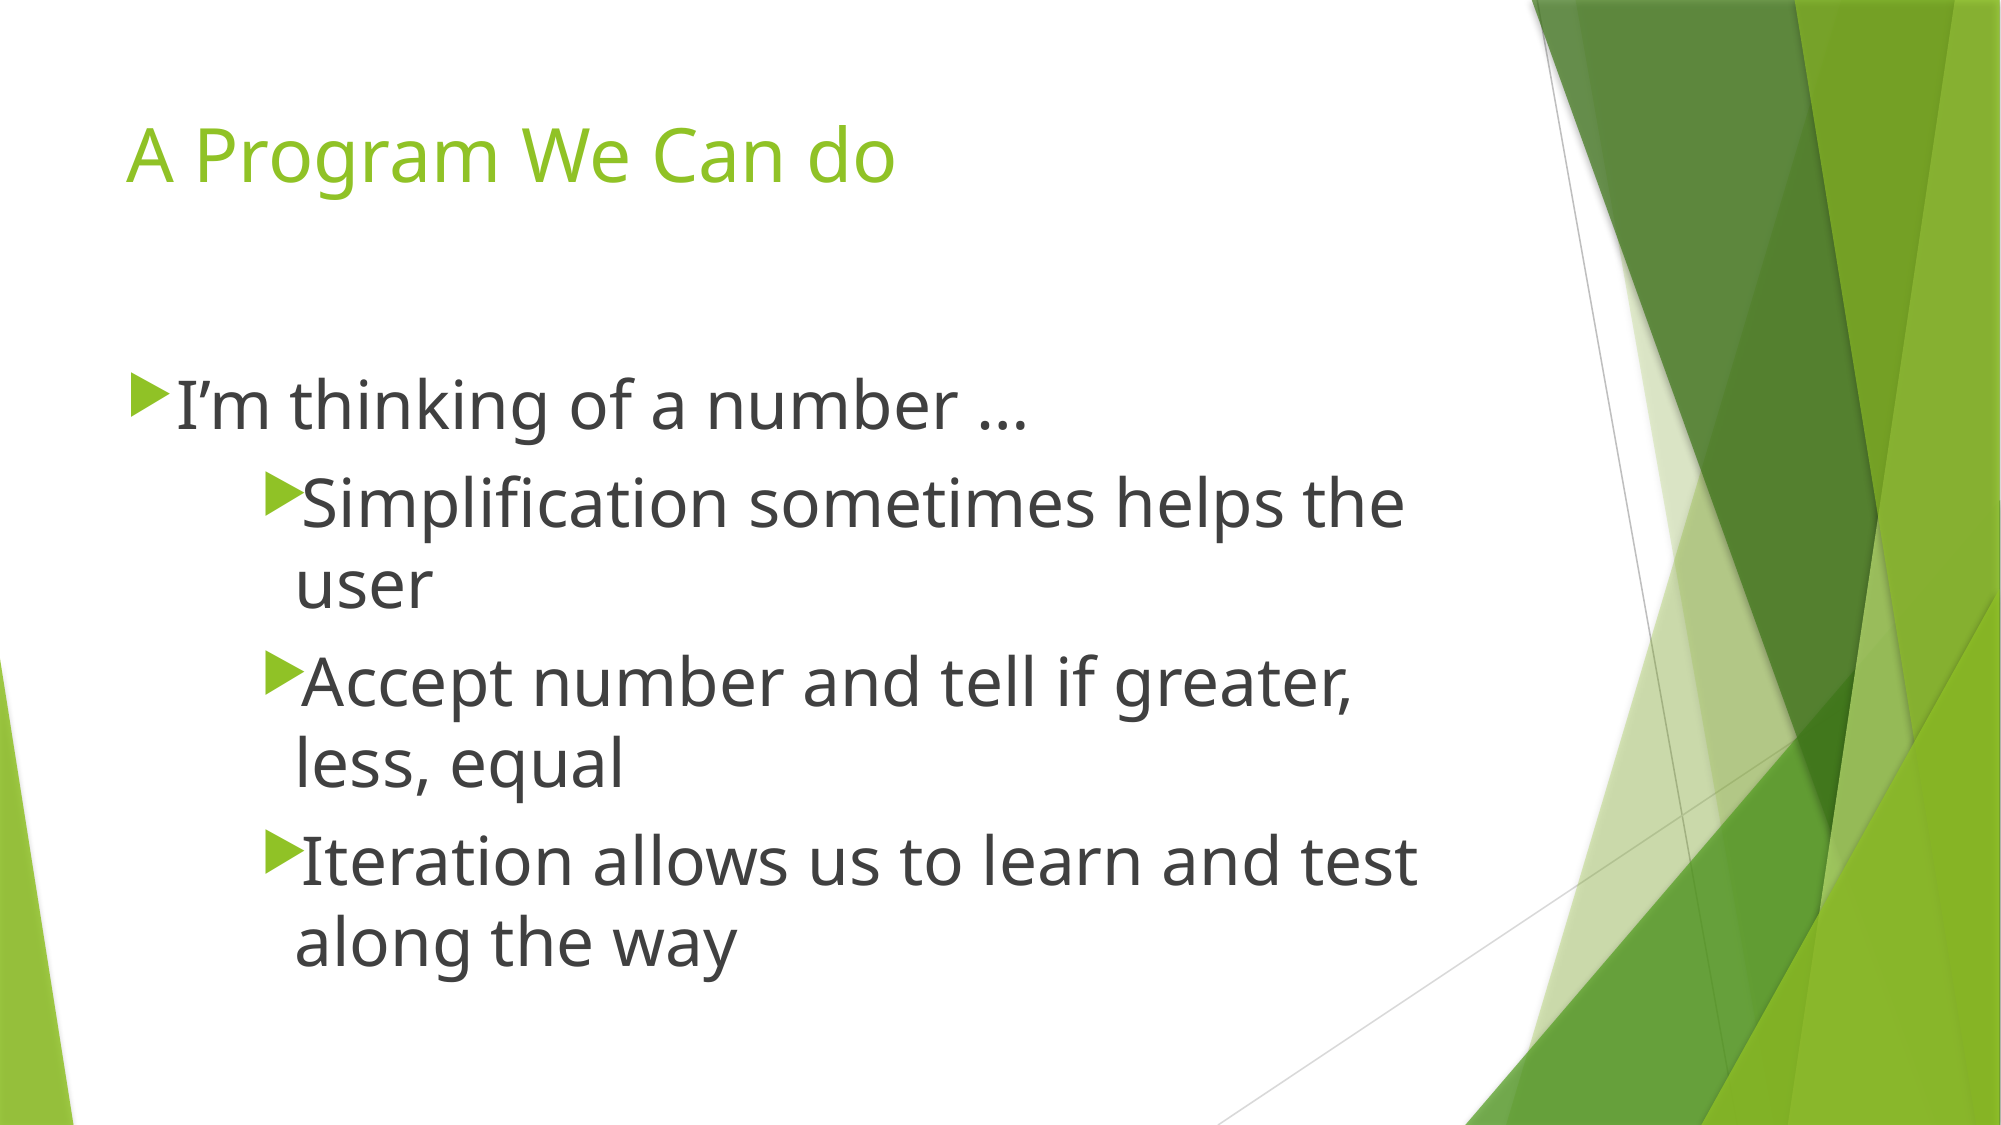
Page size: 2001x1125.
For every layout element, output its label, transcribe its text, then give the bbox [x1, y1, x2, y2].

title A Program We Can do [111, 99, 1522, 317]
list I’m thinking of a number … Simplification sometimes helps the user Accept number and tell if greater, less, equal Iteration allows us to learn and test along the way [111, 354, 1522, 992]
